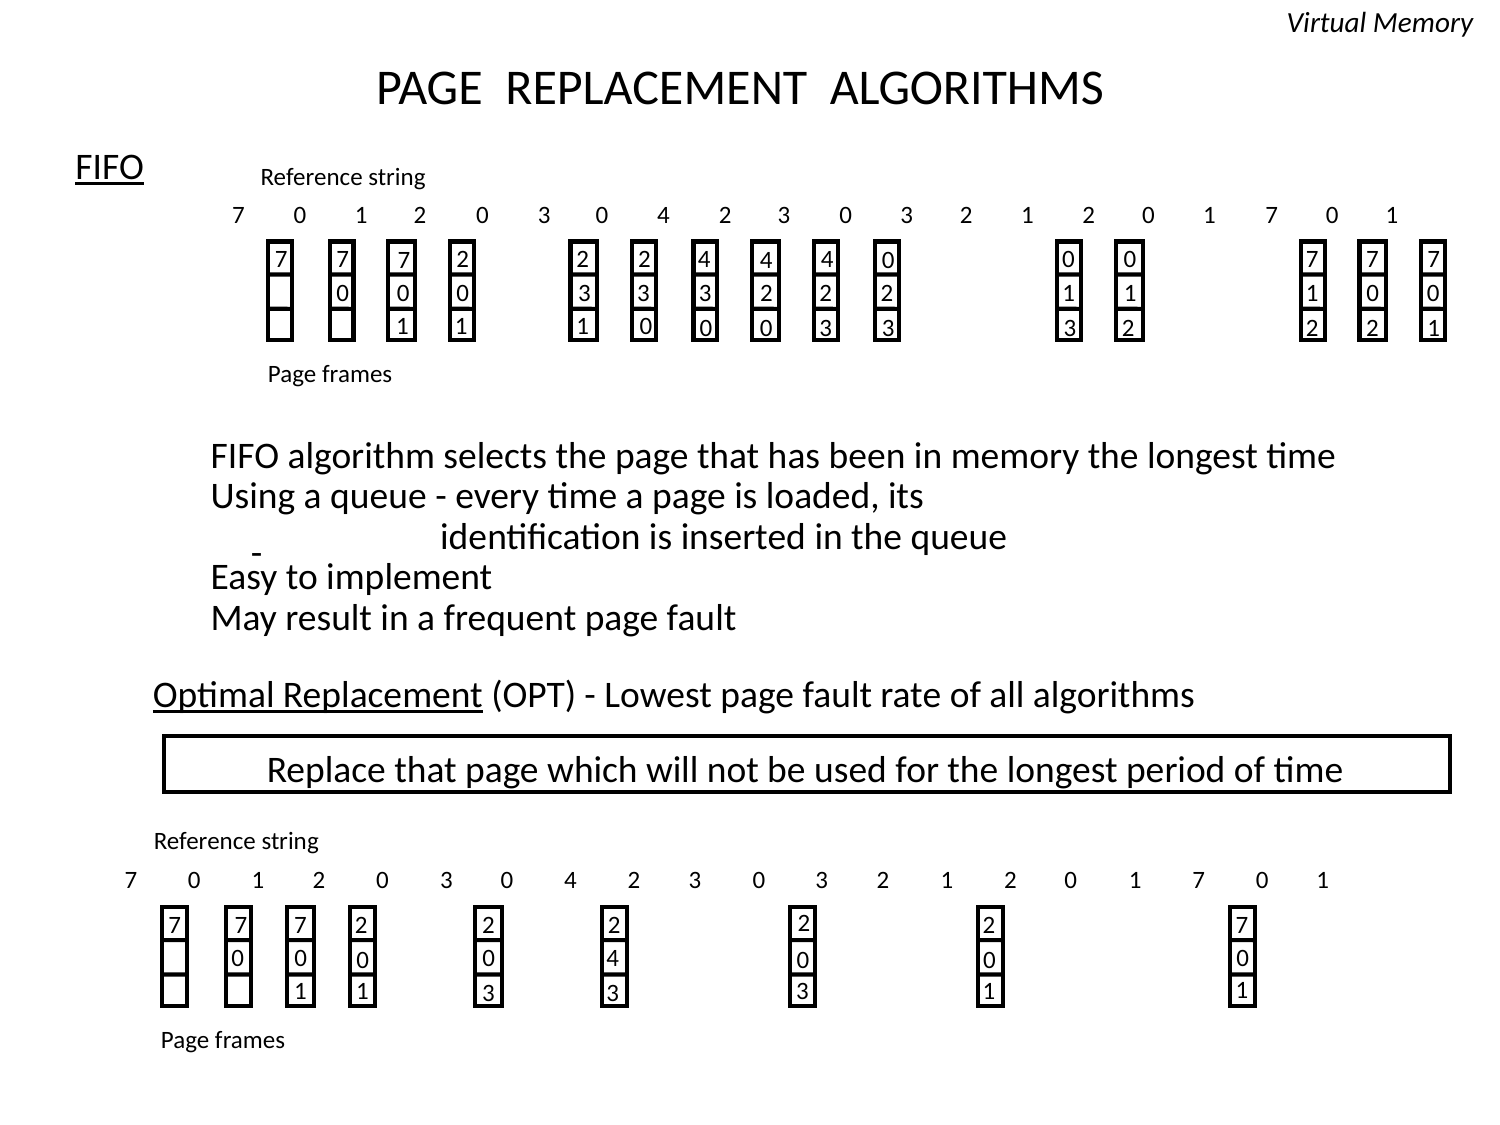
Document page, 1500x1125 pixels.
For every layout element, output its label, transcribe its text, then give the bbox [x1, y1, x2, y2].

text_box 2 [623, 238, 666, 281]
text_box 0 [1127, 194, 1170, 236]
title PAGE REPLACEMENT ALGORITHMS [47, 44, 1434, 124]
text_box Reference string [138, 821, 334, 863]
text_box 1 [341, 971, 384, 1013]
text_box 0 [968, 939, 1011, 971]
text_box [162, 946, 188, 974]
text_box FIFO [65, 137, 155, 192]
text_box 0 [867, 240, 910, 282]
text_box 1 [1301, 859, 1345, 901]
text_box 0 [173, 863, 216, 901]
text_box 1 [561, 305, 605, 348]
text_box [329, 315, 354, 341]
text_box 2 [593, 904, 636, 946]
text_box 1 [1006, 194, 1049, 236]
text_box 2 [339, 905, 383, 947]
text_box 2 [865, 273, 909, 315]
text_box 0 [1049, 859, 1093, 901]
text_box 7 [109, 859, 153, 901]
text_box 3 [867, 307, 910, 349]
text_box 0 [737, 859, 781, 901]
text_box Reference string [245, 156, 441, 198]
text_box 0 [278, 198, 322, 236]
text_box 0 [1412, 273, 1455, 307]
text_box 1 [439, 305, 483, 348]
text_box 1 [1113, 859, 1157, 901]
text_box FIFO algorithm selects the page that has been in memory the longest time Using a queue - every time a page is loaded, its identification is inserted in the queue Easy to implement May result in a frequent page fault [195, 428, 1353, 646]
text_box 2 [804, 273, 848, 307]
text_box 3 [591, 972, 635, 1015]
text_box 2 [745, 273, 788, 307]
text_box [715, 789, 721, 875]
text_box 0 [216, 937, 260, 980]
text_box 2 [398, 194, 442, 236]
text_box [268, 281, 293, 308]
text_box 0 [684, 307, 728, 349]
text_box 0 [624, 305, 668, 348]
text_box 2 [782, 902, 826, 945]
text_box 3 [885, 194, 929, 236]
text_box 0 [485, 859, 529, 901]
text_box 0 [467, 937, 511, 980]
text_box 7 [279, 904, 322, 937]
text_box 1 [1291, 273, 1334, 307]
text_box 3 [800, 859, 844, 901]
text_box Virtual Memory [1271, 0, 1489, 46]
text_box 0 [341, 939, 385, 981]
text_box 3 [1048, 307, 1092, 349]
text_box [268, 309, 293, 341]
text_box 2 [1107, 307, 1150, 349]
text_box 1 [1109, 273, 1152, 315]
text_box 7 [382, 240, 426, 282]
text_box 4 [549, 859, 592, 901]
text_box 2 [1067, 194, 1111, 236]
text_box 3 [781, 971, 824, 1013]
text_box 4 [591, 937, 635, 972]
text_box 1 [967, 971, 1011, 1013]
text_box 3 [622, 273, 665, 315]
text_box 0 [1221, 937, 1265, 980]
text_box 7 [1351, 238, 1394, 273]
text_box 7 [1220, 904, 1264, 946]
text_box 0 [781, 939, 825, 981]
text_box 3 [804, 307, 848, 349]
text_box 3 [522, 194, 566, 236]
text_box 4 [806, 238, 849, 281]
text_box 7 [153, 904, 197, 946]
text_box 1 [339, 198, 383, 236]
text_box 4 [683, 238, 726, 281]
text_box 0 [321, 273, 365, 315]
text_box 4 [745, 240, 788, 273]
text_box 2 [1291, 307, 1334, 349]
text_box 2 [297, 859, 341, 901]
text_box 0 [1240, 859, 1284, 901]
text_box 2 [612, 859, 656, 901]
text_box 2 [467, 904, 510, 937]
text_box 2 [1351, 307, 1394, 349]
text_box 1 [1188, 194, 1231, 236]
text_box 3 [762, 194, 806, 236]
text_box 1 [381, 305, 424, 348]
text_box 7 [1250, 194, 1294, 236]
text_box 7 [1412, 238, 1456, 281]
text_box 2 [861, 859, 905, 901]
text_box [164, 735, 1450, 793]
text_box 2 [561, 238, 605, 281]
text_box [225, 980, 251, 1006]
text_box 0 [1351, 273, 1395, 315]
text_box 3 [673, 859, 717, 901]
text_box 0 [824, 194, 868, 236]
text_box 0 [461, 194, 504, 236]
text_box 0 [441, 273, 485, 315]
text_box 7 [1177, 859, 1221, 901]
text_box 7 [217, 194, 260, 236]
text_box 0 [279, 937, 323, 980]
text_box 7 [259, 238, 303, 281]
text_box 0 [1311, 194, 1354, 236]
text_box 1 [236, 863, 280, 901]
text_box 2 [989, 859, 1032, 901]
text_box [162, 975, 188, 1006]
text_box 2 [967, 904, 1011, 946]
text_box 1 [1370, 194, 1414, 236]
text_box 0 [580, 194, 624, 236]
text_box 0 [382, 273, 425, 315]
text_box 7 [219, 904, 263, 946]
text_box Page frames [146, 1019, 301, 1061]
text_box 0 [1108, 238, 1152, 281]
text_box 1 [1220, 969, 1264, 1012]
text_box 1 [1047, 273, 1091, 315]
text_box Page frames [253, 353, 408, 395]
text_box 2 [703, 194, 747, 236]
text_box 2 [944, 194, 988, 236]
text_box 7 [321, 238, 365, 273]
text_box 3 [563, 273, 606, 315]
text_box 2 [441, 238, 485, 273]
text_box 0 [1047, 238, 1090, 273]
text_box Optimal Replacement (OPT) - Lowest page fault rate of all algorithms [142, 665, 1207, 720]
text_box 1 [925, 859, 969, 901]
text_box 3 [684, 273, 727, 307]
text_box 3 [425, 859, 468, 901]
text_box 1 [279, 971, 322, 1013]
text_box 3 [467, 972, 510, 1015]
text_box 0 [745, 307, 788, 349]
text_box 1 [1412, 307, 1456, 349]
text_box 7 [1291, 238, 1334, 273]
text_box 0 [361, 859, 404, 901]
text_box 4 [642, 194, 685, 236]
